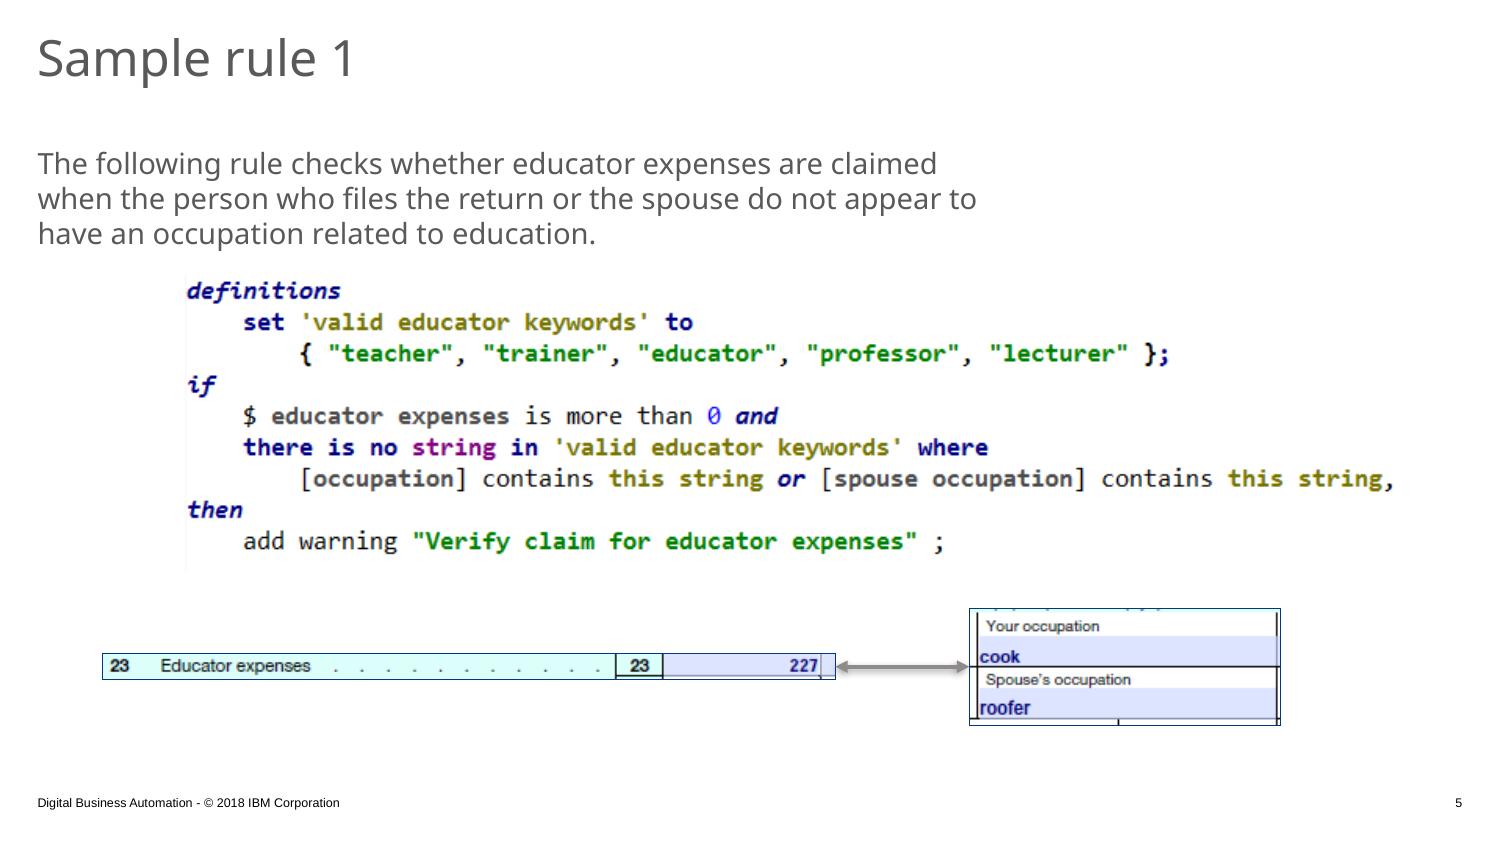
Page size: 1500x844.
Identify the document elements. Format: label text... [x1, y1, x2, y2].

title Sample rule 1 [37, 33, 1463, 97]
list The following rule checks whether educator expenses are claimed when the person who files the return or the spouse do not appear to have an occupation related to education. [37, 145, 1019, 773]
picture [969, 607, 1281, 726]
picture [102, 653, 836, 681]
footer Digital Business Automation - © 2018 IBM Corporation [37, 791, 1088, 815]
picture [178, 270, 1414, 573]
slide_number 5 [1125, 791, 1463, 815]
